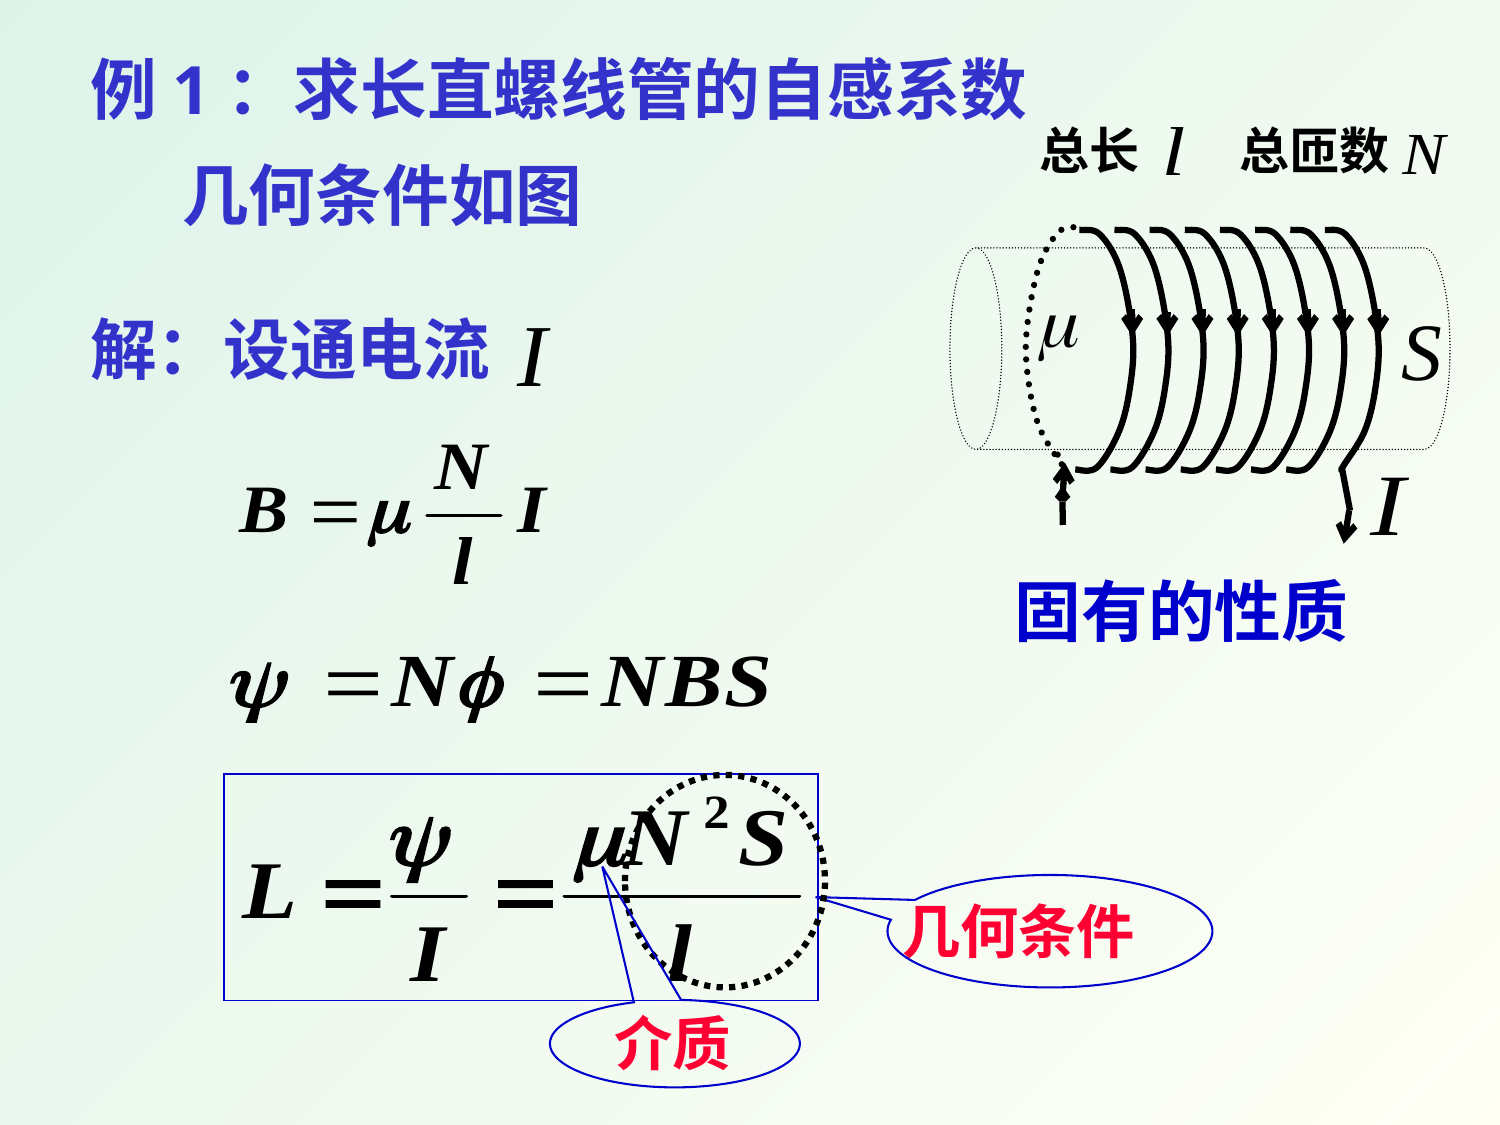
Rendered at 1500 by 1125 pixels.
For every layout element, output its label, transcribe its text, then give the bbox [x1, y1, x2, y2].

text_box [224, 424, 570, 601]
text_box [797, 996, 818, 1001]
text_box 例1：求长直螺线管的自感系数 几何条件如图 [74, 49, 1288, 243]
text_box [549, 999, 801, 1088]
text_box 固有的性质 [999, 562, 1413, 658]
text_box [224, 774, 625, 1001]
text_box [949, 112, 1463, 551]
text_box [224, 637, 791, 738]
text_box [624, 774, 1251, 988]
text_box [74, 299, 576, 402]
